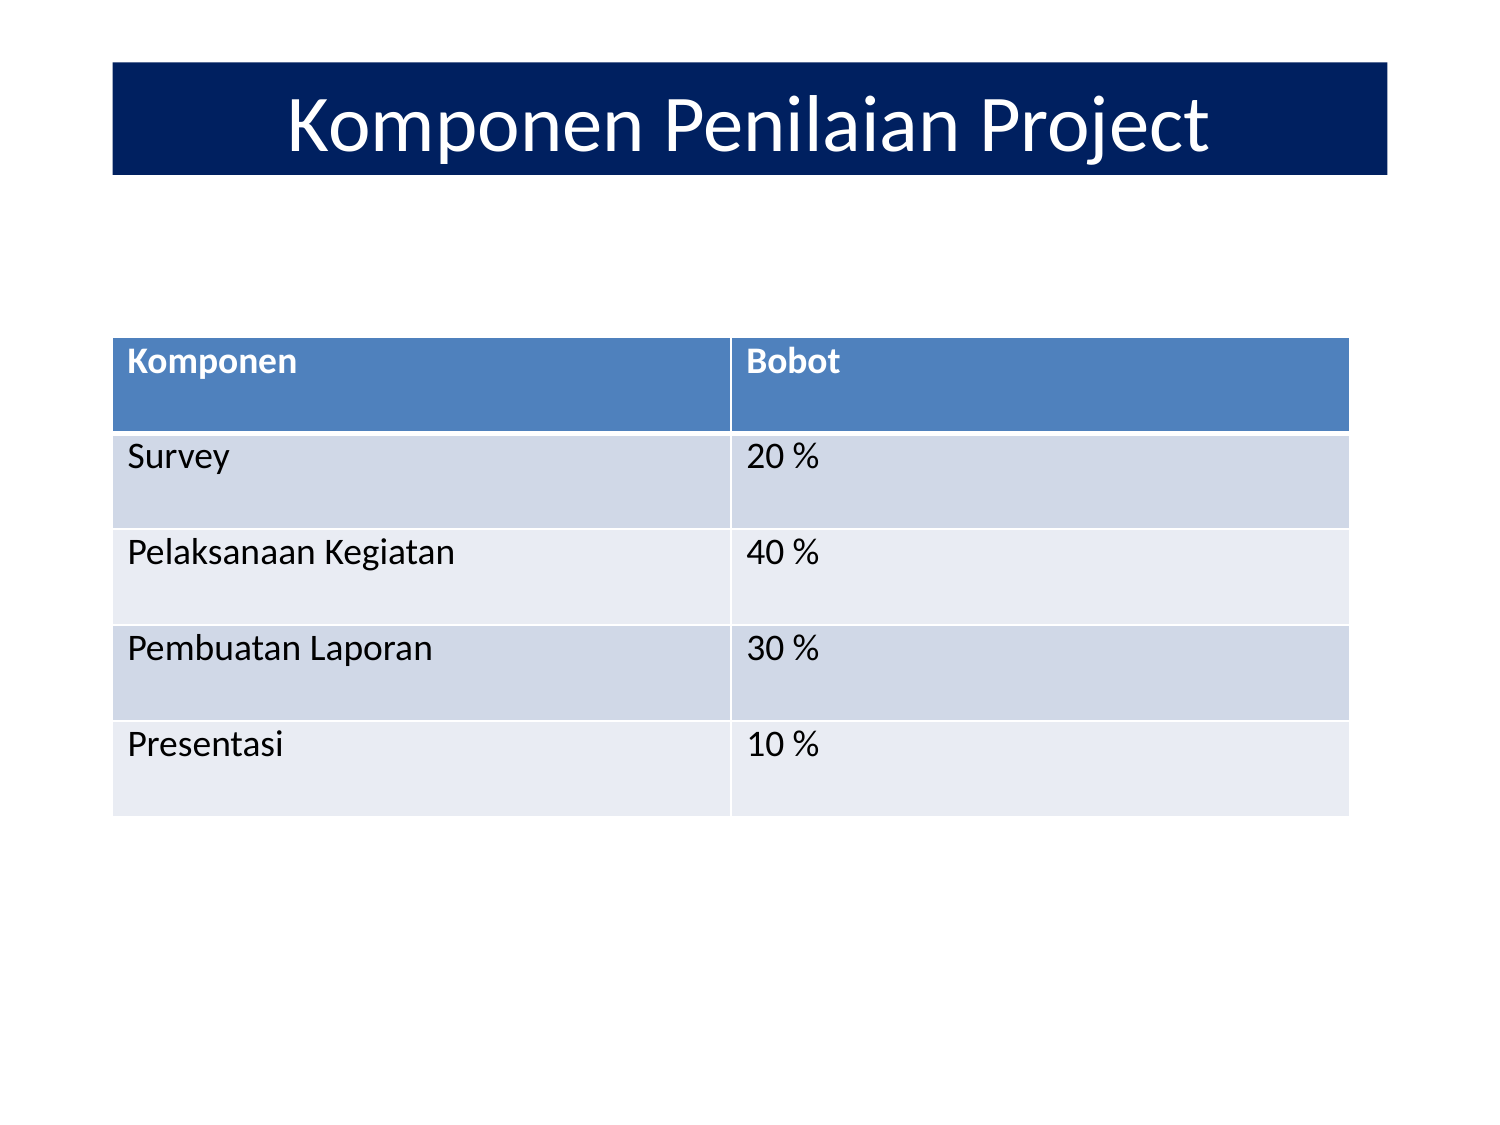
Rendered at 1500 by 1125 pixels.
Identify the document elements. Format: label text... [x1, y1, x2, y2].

title Komponen Penilaian Project [112, 62, 1388, 175]
table_cell Pembuatan Laporan [113, 626, 730, 720]
table_header Bobot [732, 338, 1349, 431]
table_cell Pelaksanaan Kegiatan [113, 530, 730, 624]
table_cell 40 % [732, 530, 1349, 624]
table_cell 30 % [732, 626, 1349, 720]
table_cell 20 % [732, 436, 1349, 528]
table_header Komponen [113, 338, 730, 431]
table_cell Presentasi [113, 722, 730, 816]
table_cell 10 % [732, 722, 1349, 816]
table_cell Survey [113, 436, 730, 528]
